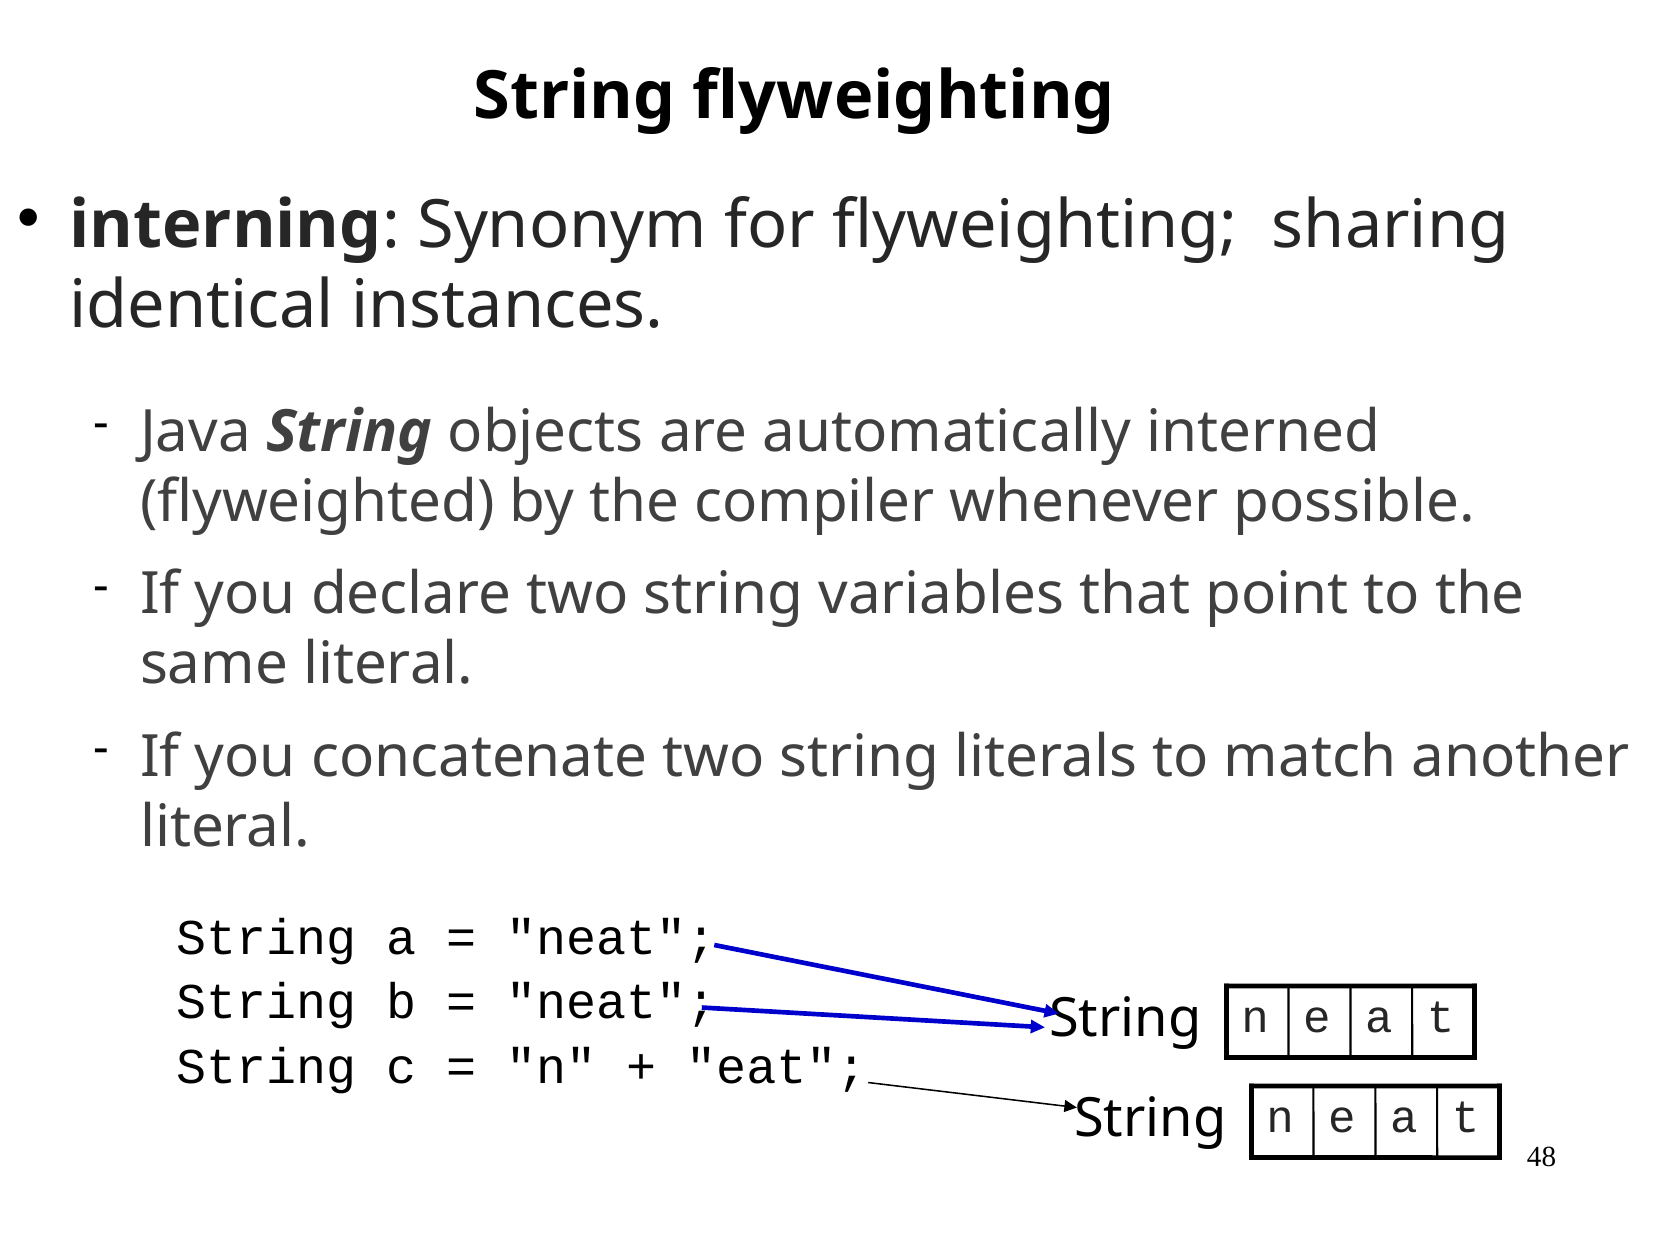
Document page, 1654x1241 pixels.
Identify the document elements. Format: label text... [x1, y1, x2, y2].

title String flyweighting [89, 0, 1500, 181]
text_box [1039, 982, 1475, 1058]
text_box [1064, 1082, 1500, 1158]
list interning: Synonym for flyweighting; sharing identical instances. Java String objects are automatically interned (flyweighted) by the compiler whenever possible. If you declare two string variables that point to the same literal. If you concatenate two string literals to match another literal. String a = "neat"; String b = "neat"; String c = "n" + "eat"; [0, 181, 1654, 1241]
